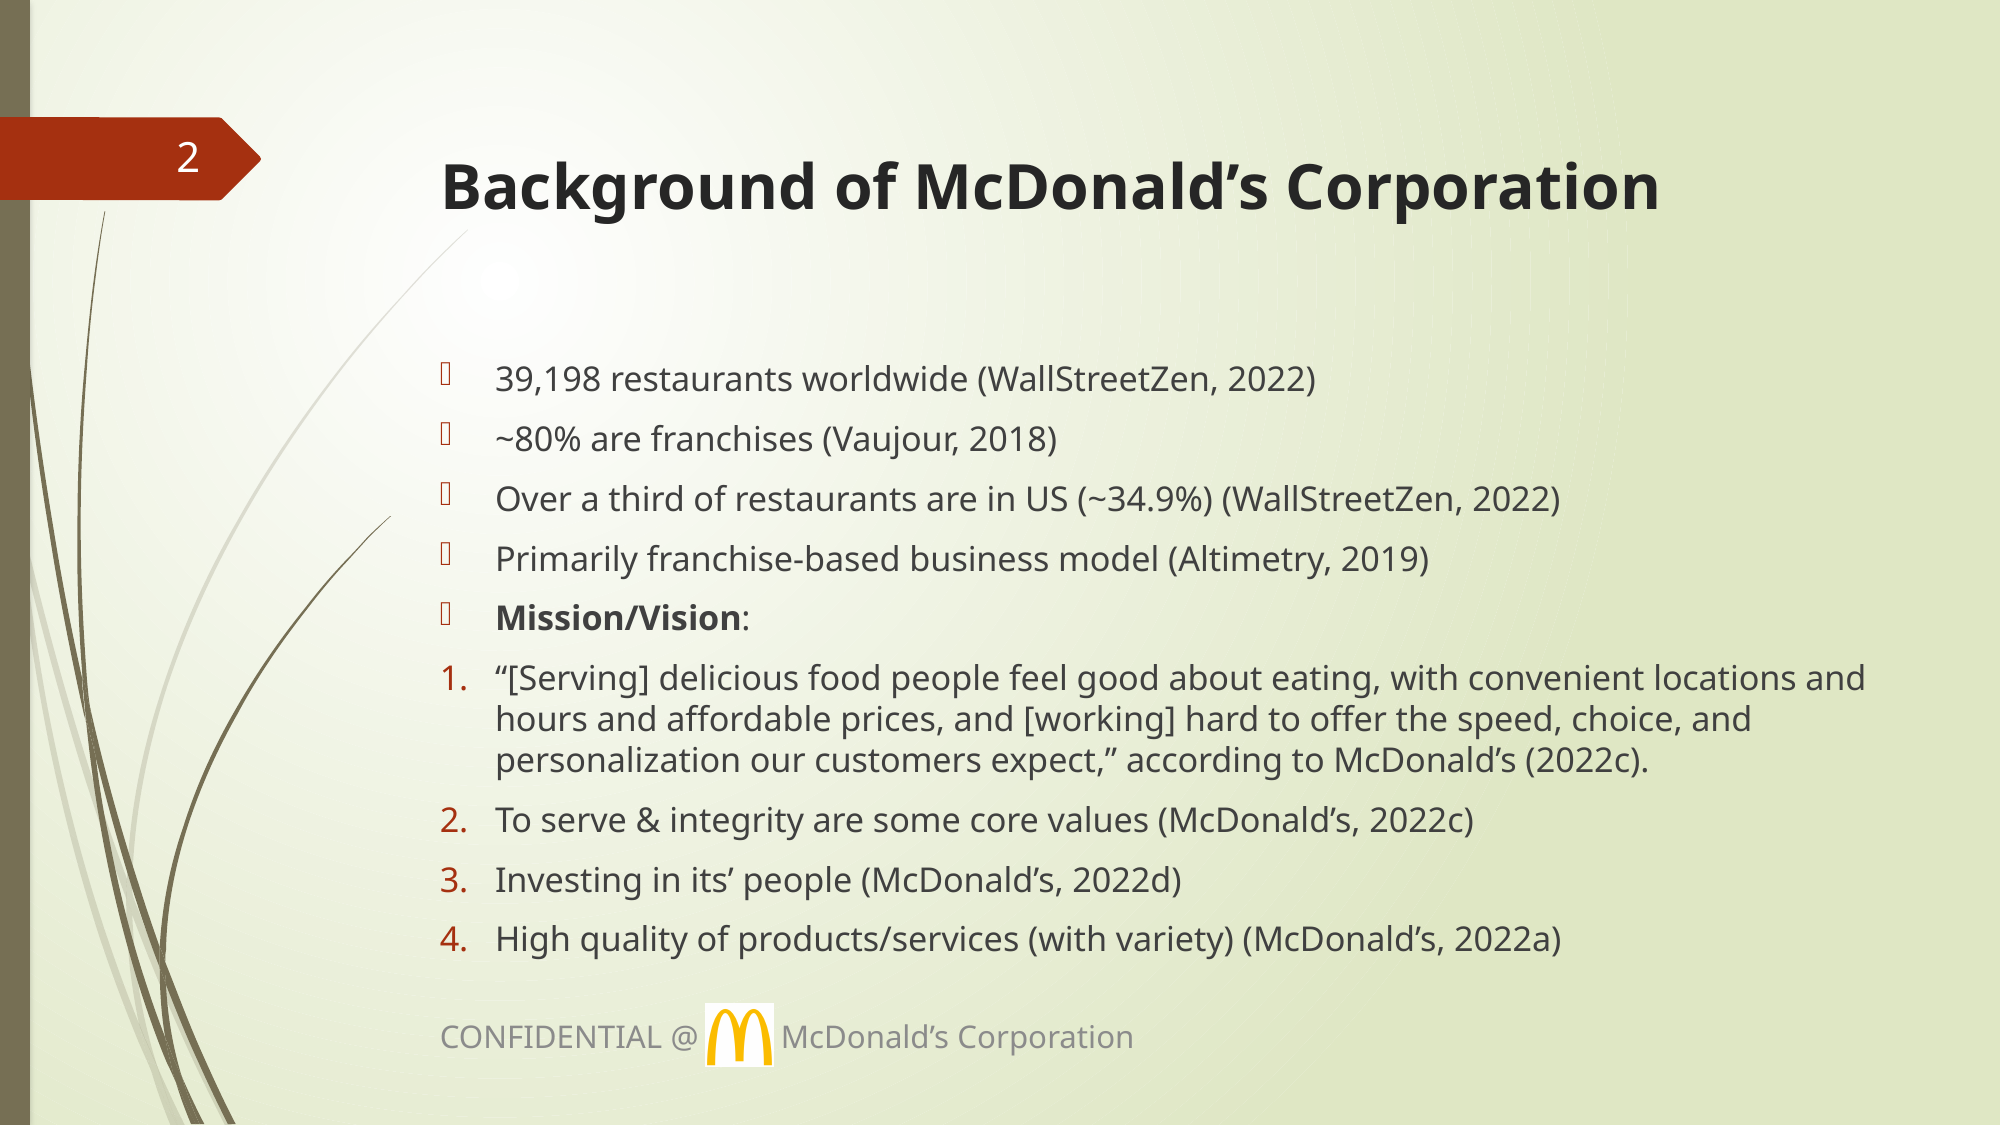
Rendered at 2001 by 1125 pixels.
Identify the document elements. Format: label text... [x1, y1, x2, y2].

picture [705, 1003, 774, 1067]
title Background of McDonald’s Corporation [425, 102, 1888, 313]
list 39,198 restaurants worldwide (WallStreetZen, 2022) ~80% are franchises (Vaujour, 2018) Over a third of restaurants are in US (~34.9%) (WallStreetZen, 2022) Primarily franchise-based business model (Altimetry, 2019) Mission/Vision: “[Serving] delicious food people feel good about eating, with convenient locations and hours and affordable prices, and [working] hard to offer the speed, choice, and personalization our customers expect,” according to McDonald’s (2022c). To serve & integrity are some core values (McDonald’s, 2022c) Investing in its’ people (McDonald’s, 2022d) High quality of products/services (with variety) (McDonald’s, 2022a) [424, 350, 1888, 970]
slide_number 2 [87, 129, 216, 190]
footer CONFIDENTIAL @ McDonald’s Corporation [776, 1006, 1675, 1067]
footer CONFIDENTIAL @ McDonald’s Corporation [424, 1006, 702, 1067]
